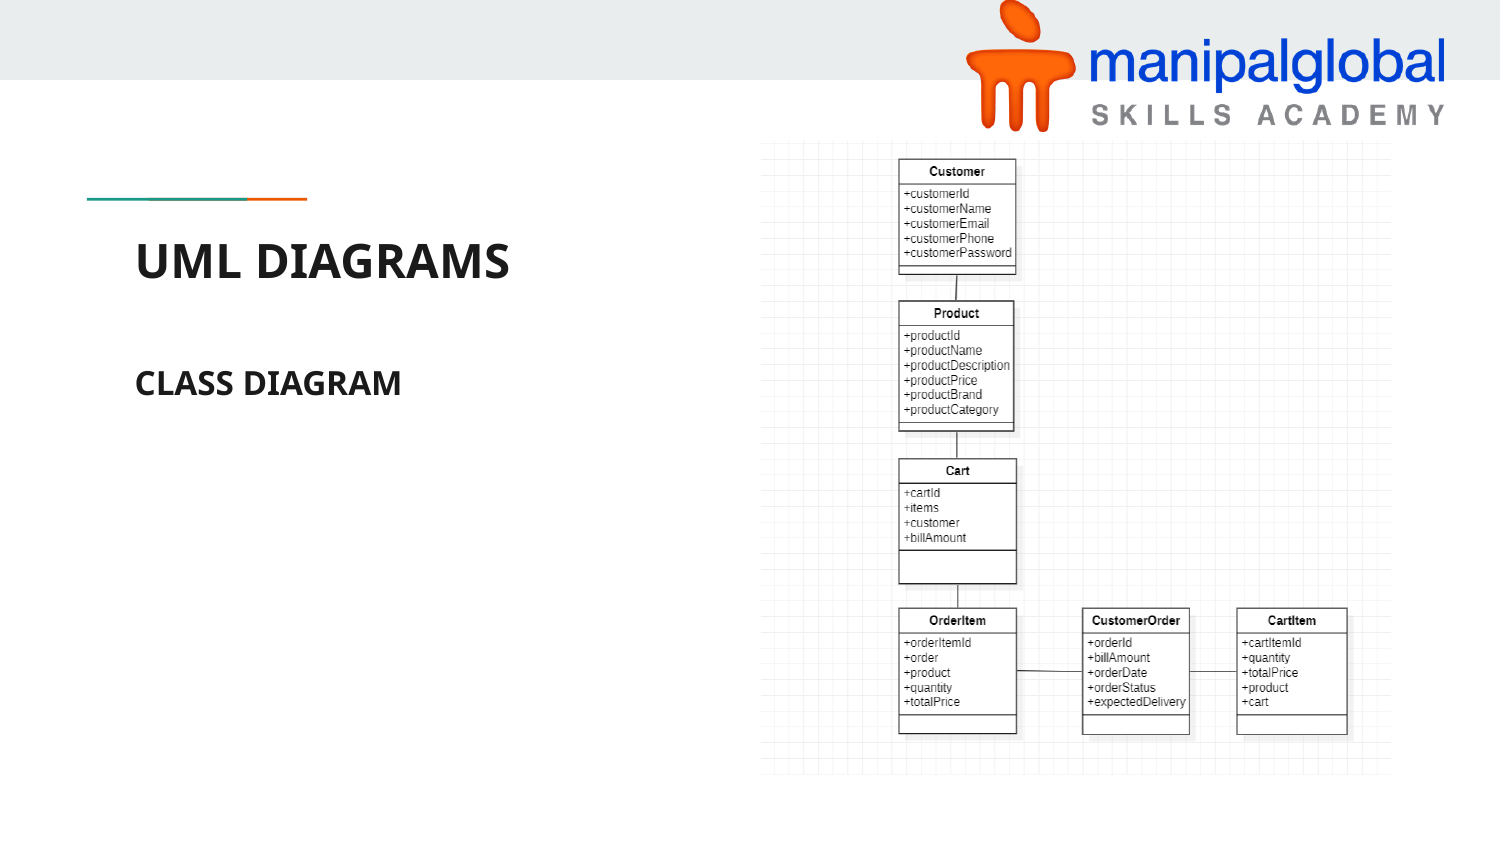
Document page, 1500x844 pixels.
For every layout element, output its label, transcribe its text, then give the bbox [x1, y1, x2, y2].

picture [761, 140, 1391, 775]
title UML DIAGRAMS [119, 216, 756, 305]
list CLASS DIAGRAM [119, 341, 756, 712]
picture [965, 0, 1445, 133]
